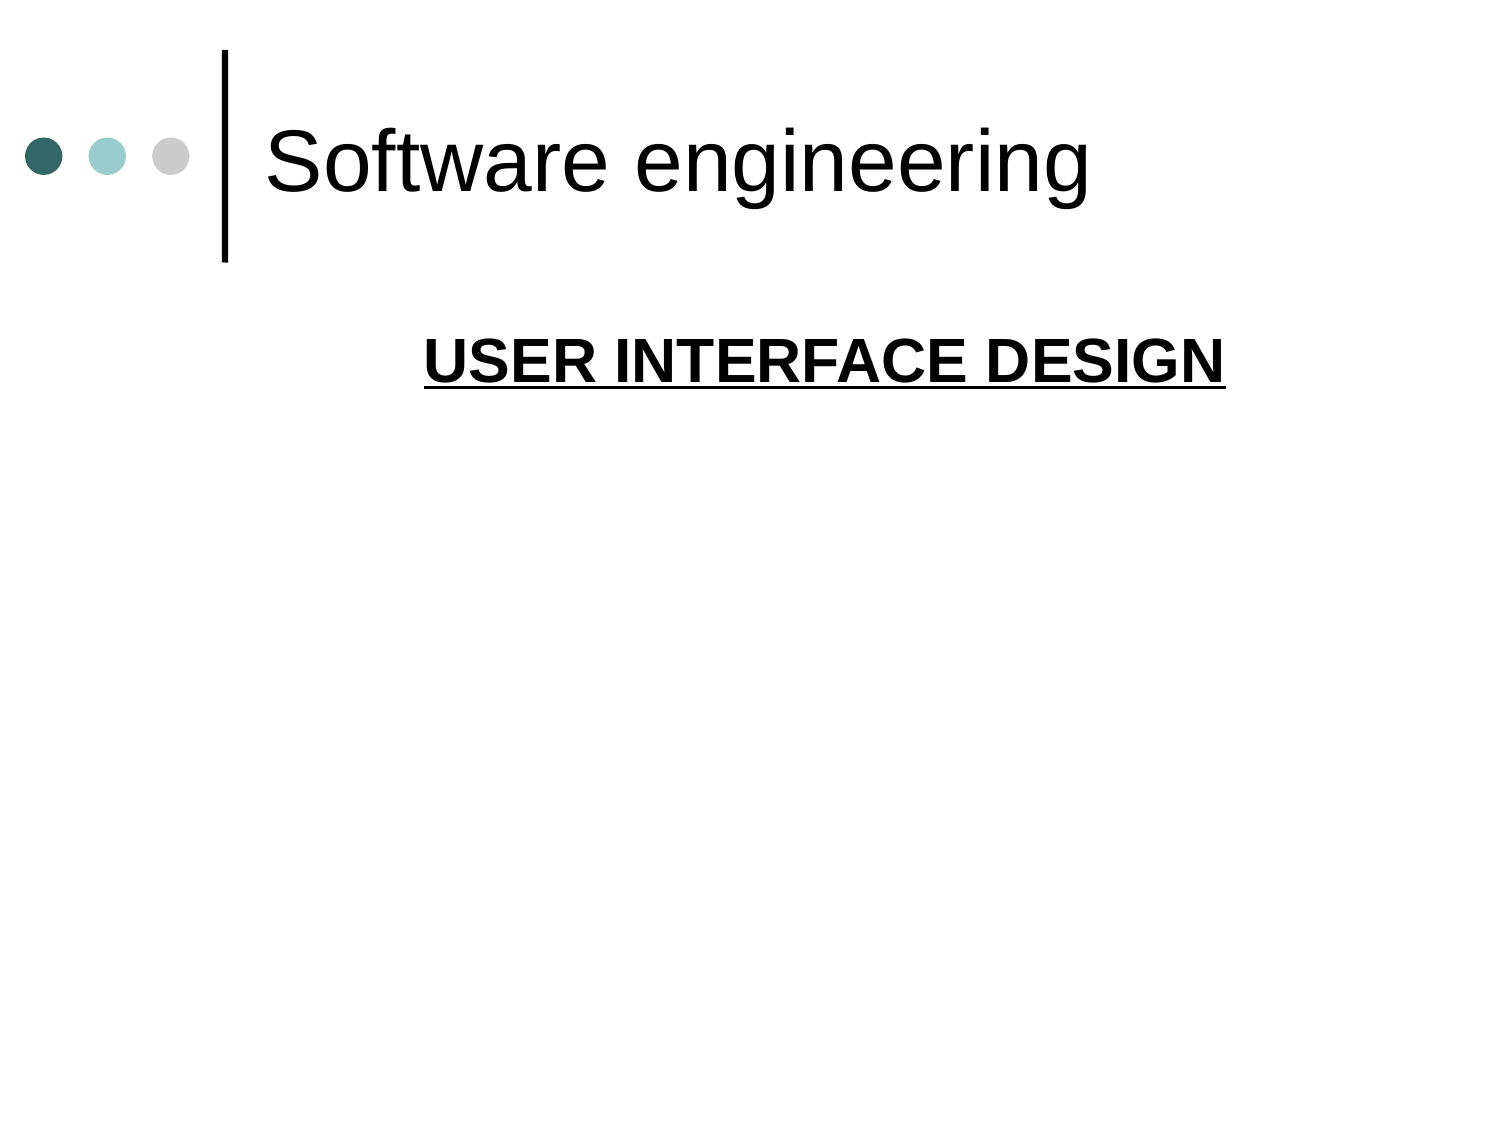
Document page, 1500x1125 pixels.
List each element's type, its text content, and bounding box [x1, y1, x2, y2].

list USER INTERFACE DESIGN [249, 312, 1400, 988]
title Software engineering [249, 31, 1400, 282]
